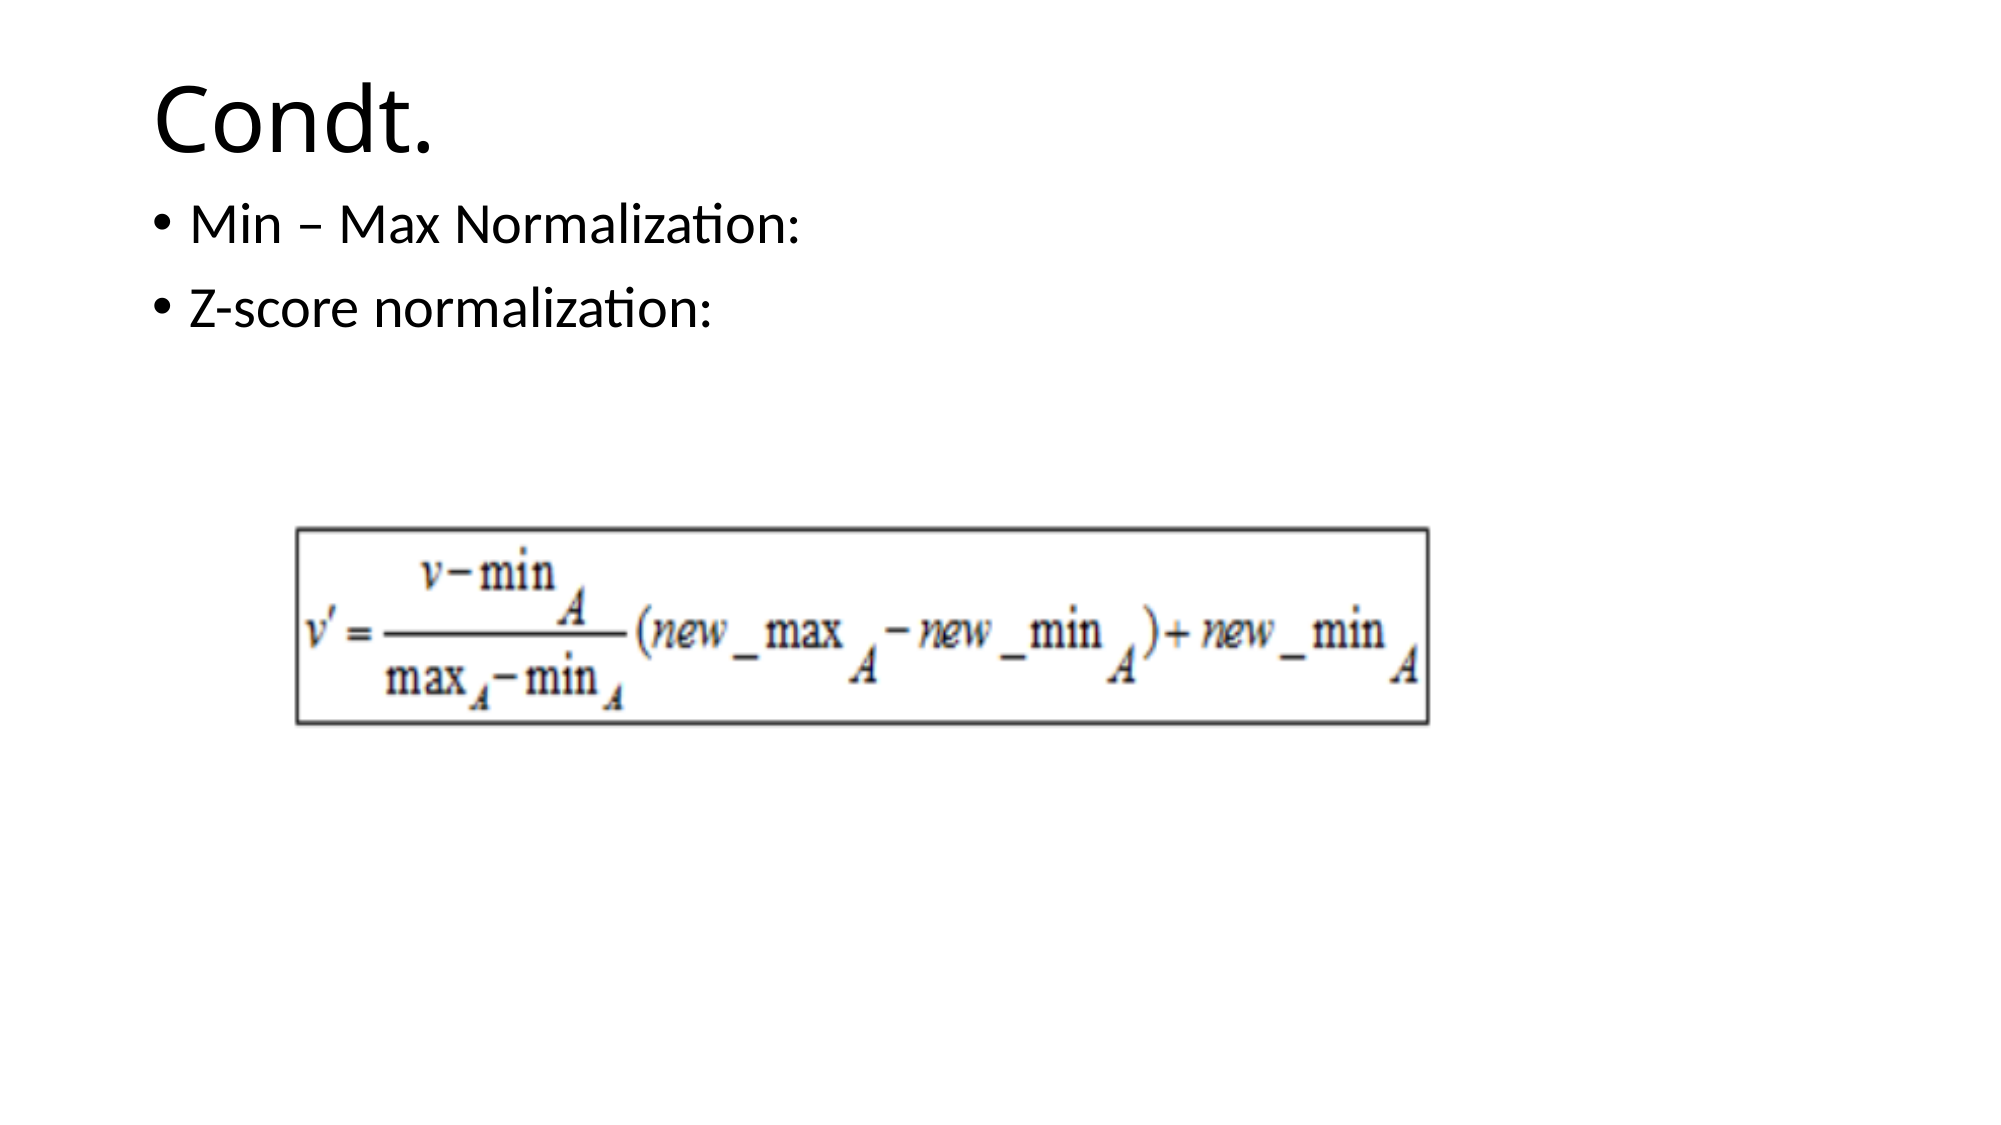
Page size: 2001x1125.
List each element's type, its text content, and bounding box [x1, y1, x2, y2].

picture [273, 478, 1457, 757]
list Min – Max Normalization: Z-score normalization: [137, 185, 1863, 1014]
title Condt. [137, 59, 1863, 185]
